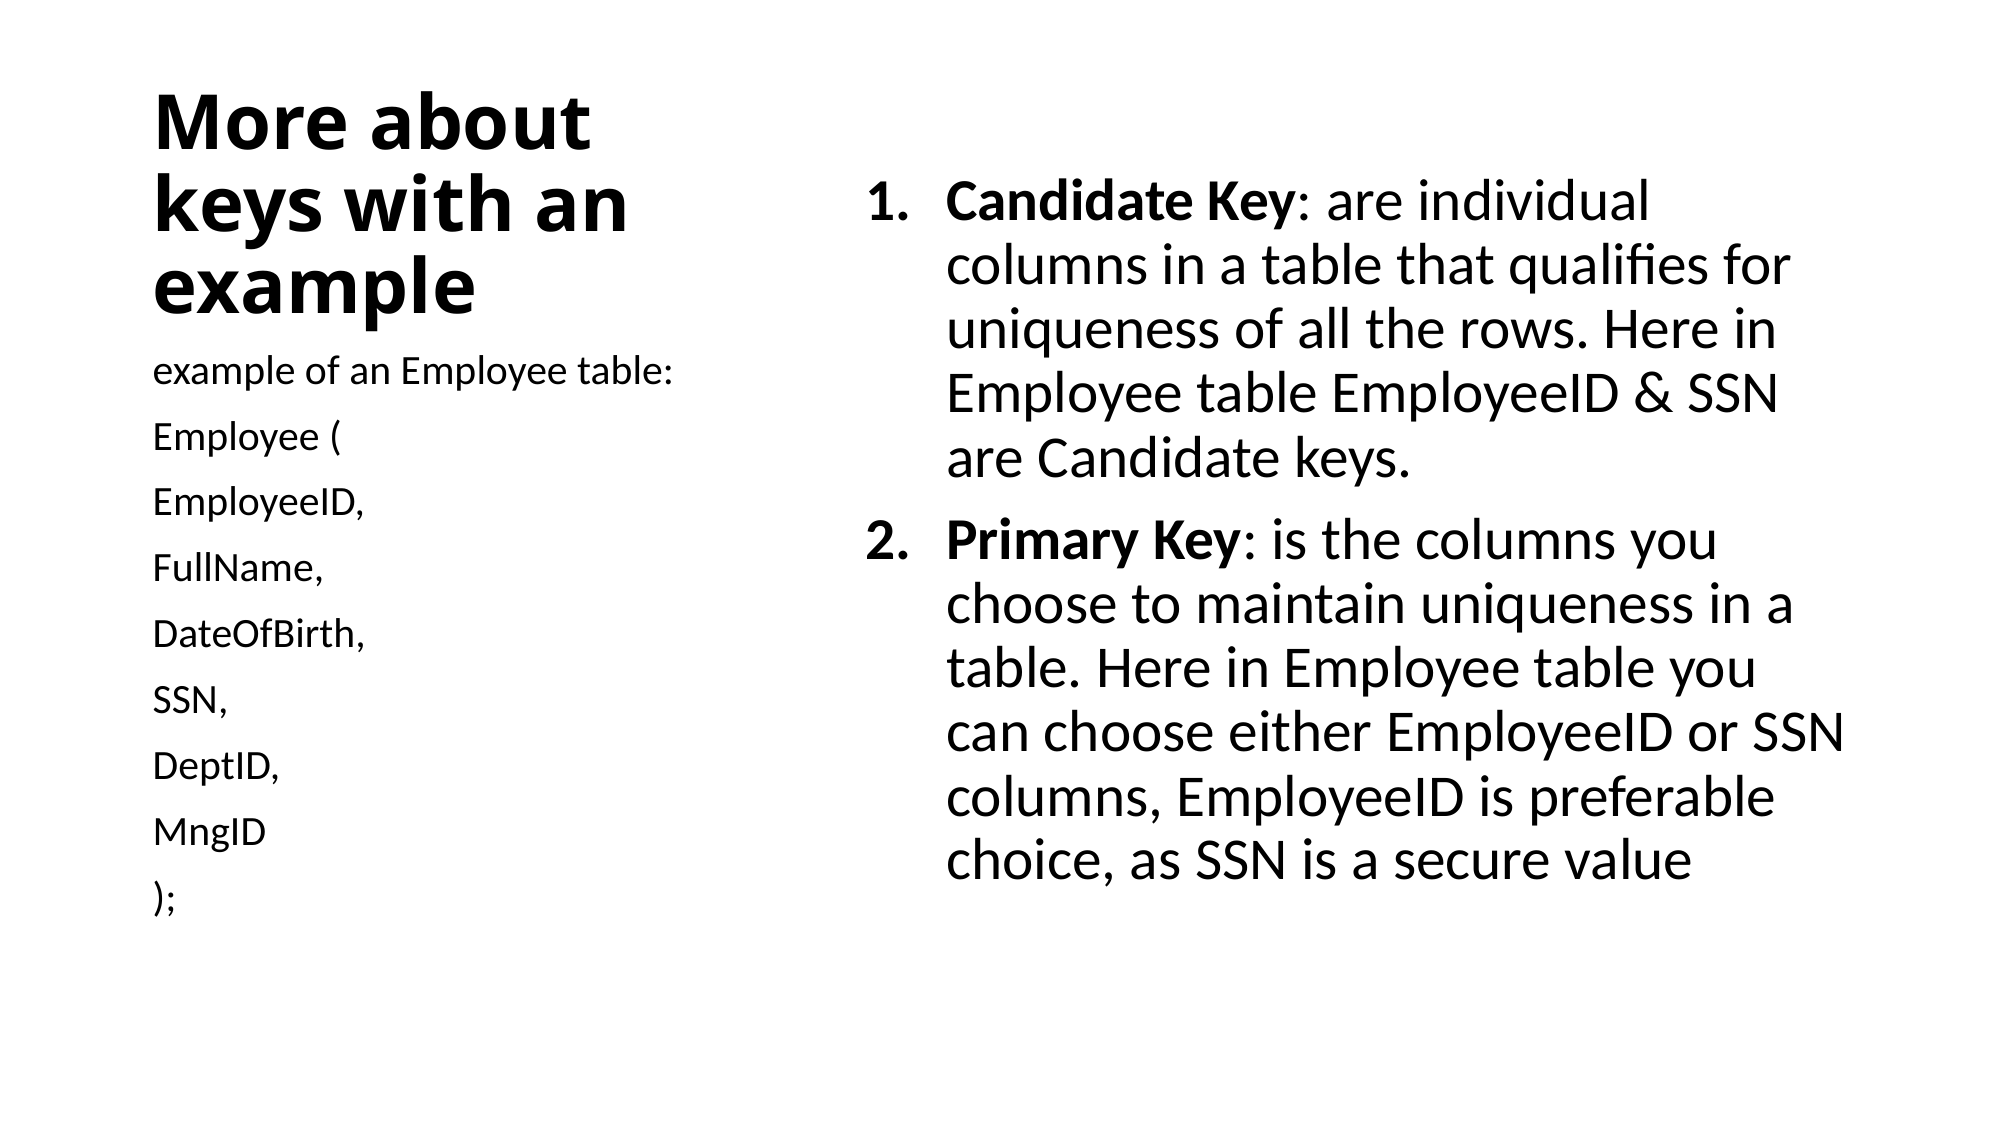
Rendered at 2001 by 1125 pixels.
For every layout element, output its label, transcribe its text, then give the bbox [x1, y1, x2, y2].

list example of an Employee table: Employee ( EmployeeID, FullName, DateOfBirth, SSN, DeptID, MngID ); [137, 340, 783, 966]
list Candidate Key: are individual columns in a table that qualifies for uniqueness of all the rows. Here in Employee table EmployeeID & SSN are Candidate keys. Primary Key: is the columns you choose to maintain uniqueness in a table. Here in Employee table you can choose either EmployeeID or SSN columns, EmployeeID is preferable choice, as SSN is a secure value [850, 161, 1863, 962]
title More about keys with an example [137, 75, 783, 338]
